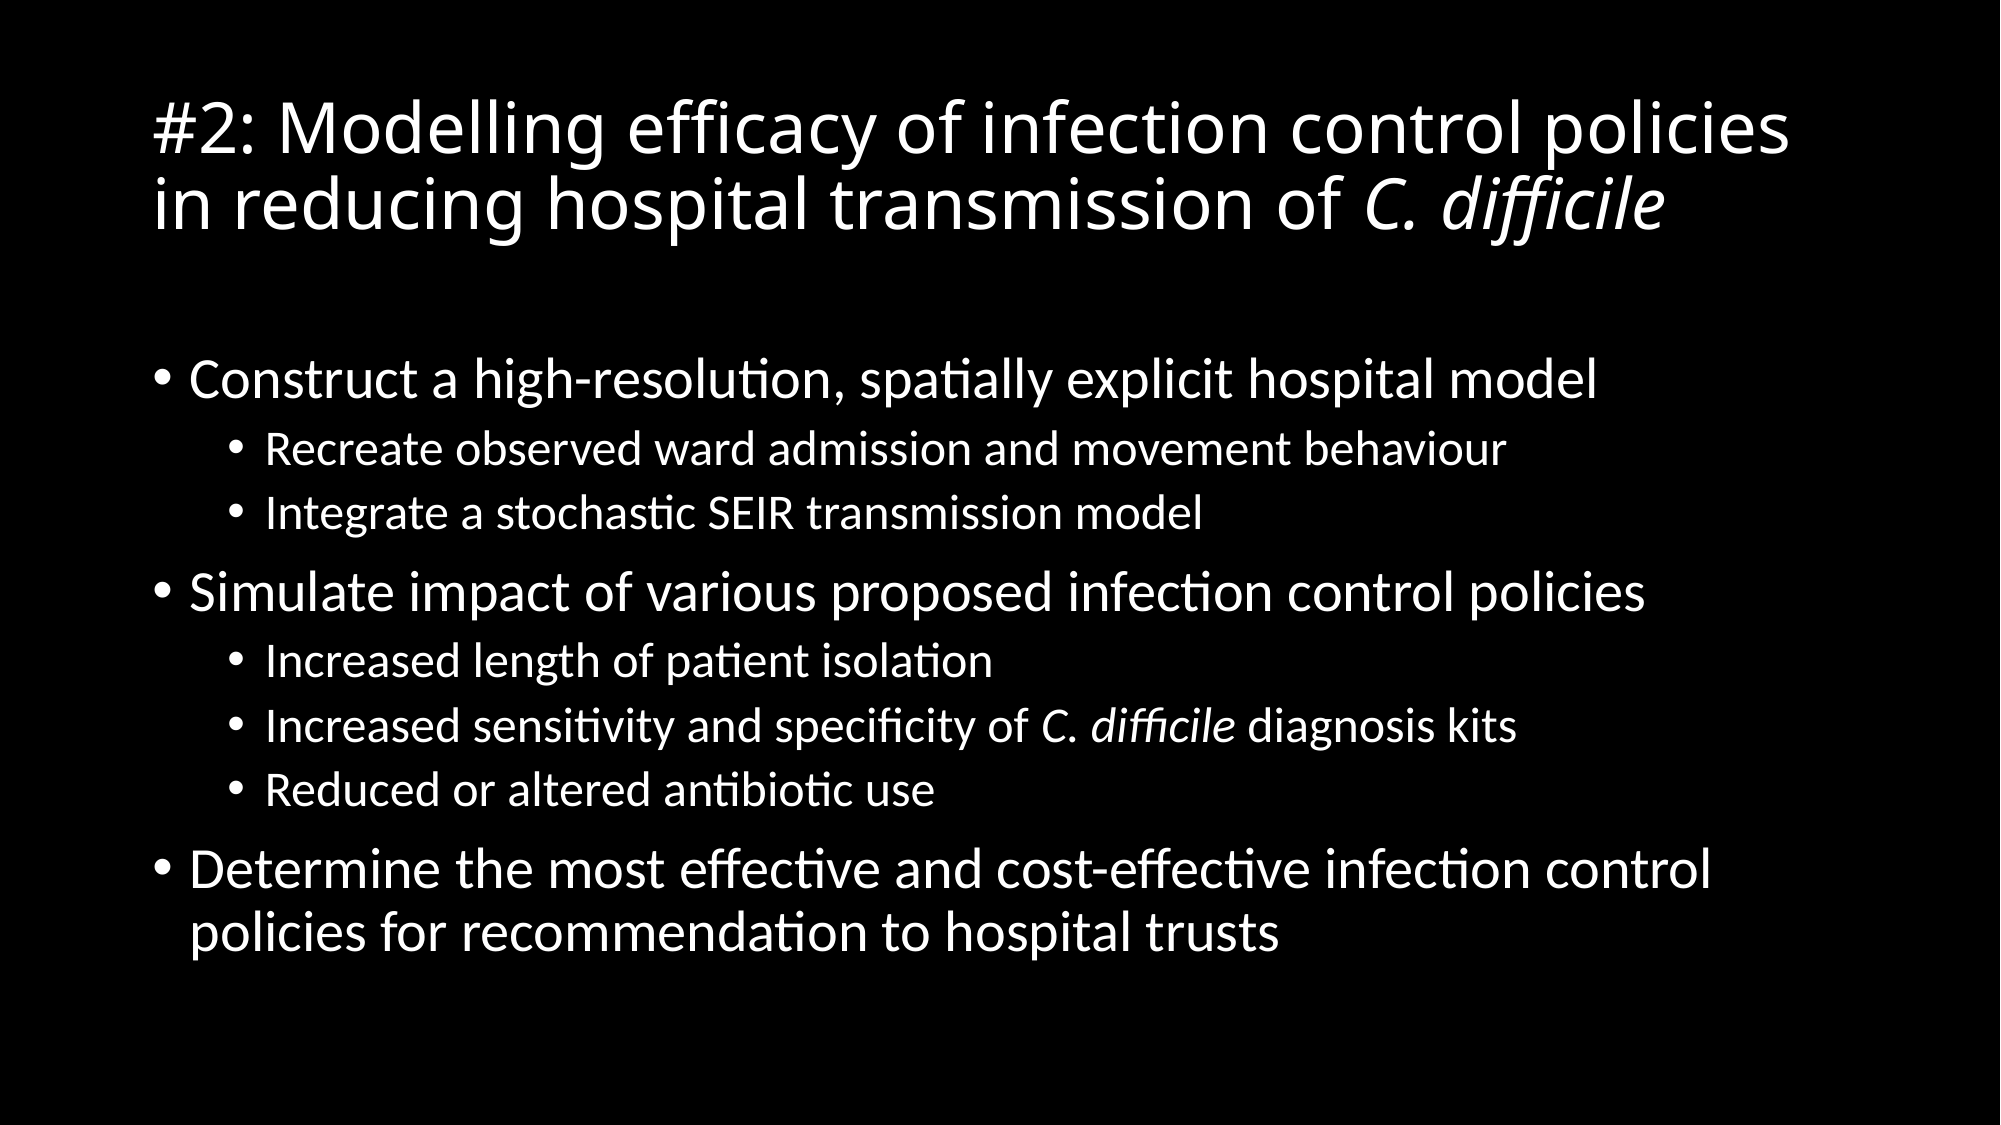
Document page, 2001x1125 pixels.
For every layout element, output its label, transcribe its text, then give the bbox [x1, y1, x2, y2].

list Construct a high-resolution, spatially explicit hospital model Recreate observed ward admission and movement behaviour Integrate a stochastic SEIR transmission model Simulate impact of various proposed infection control policies Increased length of patient isolation Increased sensitivity and specificity of C. difficile diagnosis kits Reduced or altered antibiotic use Determine the most effective and cost-effective infection control policies for recommendation to hospital trusts [137, 299, 1863, 1014]
title #2: Modelling efficacy of infection control policies in reducing hospital transmission of C. difficile [137, 59, 1863, 278]
